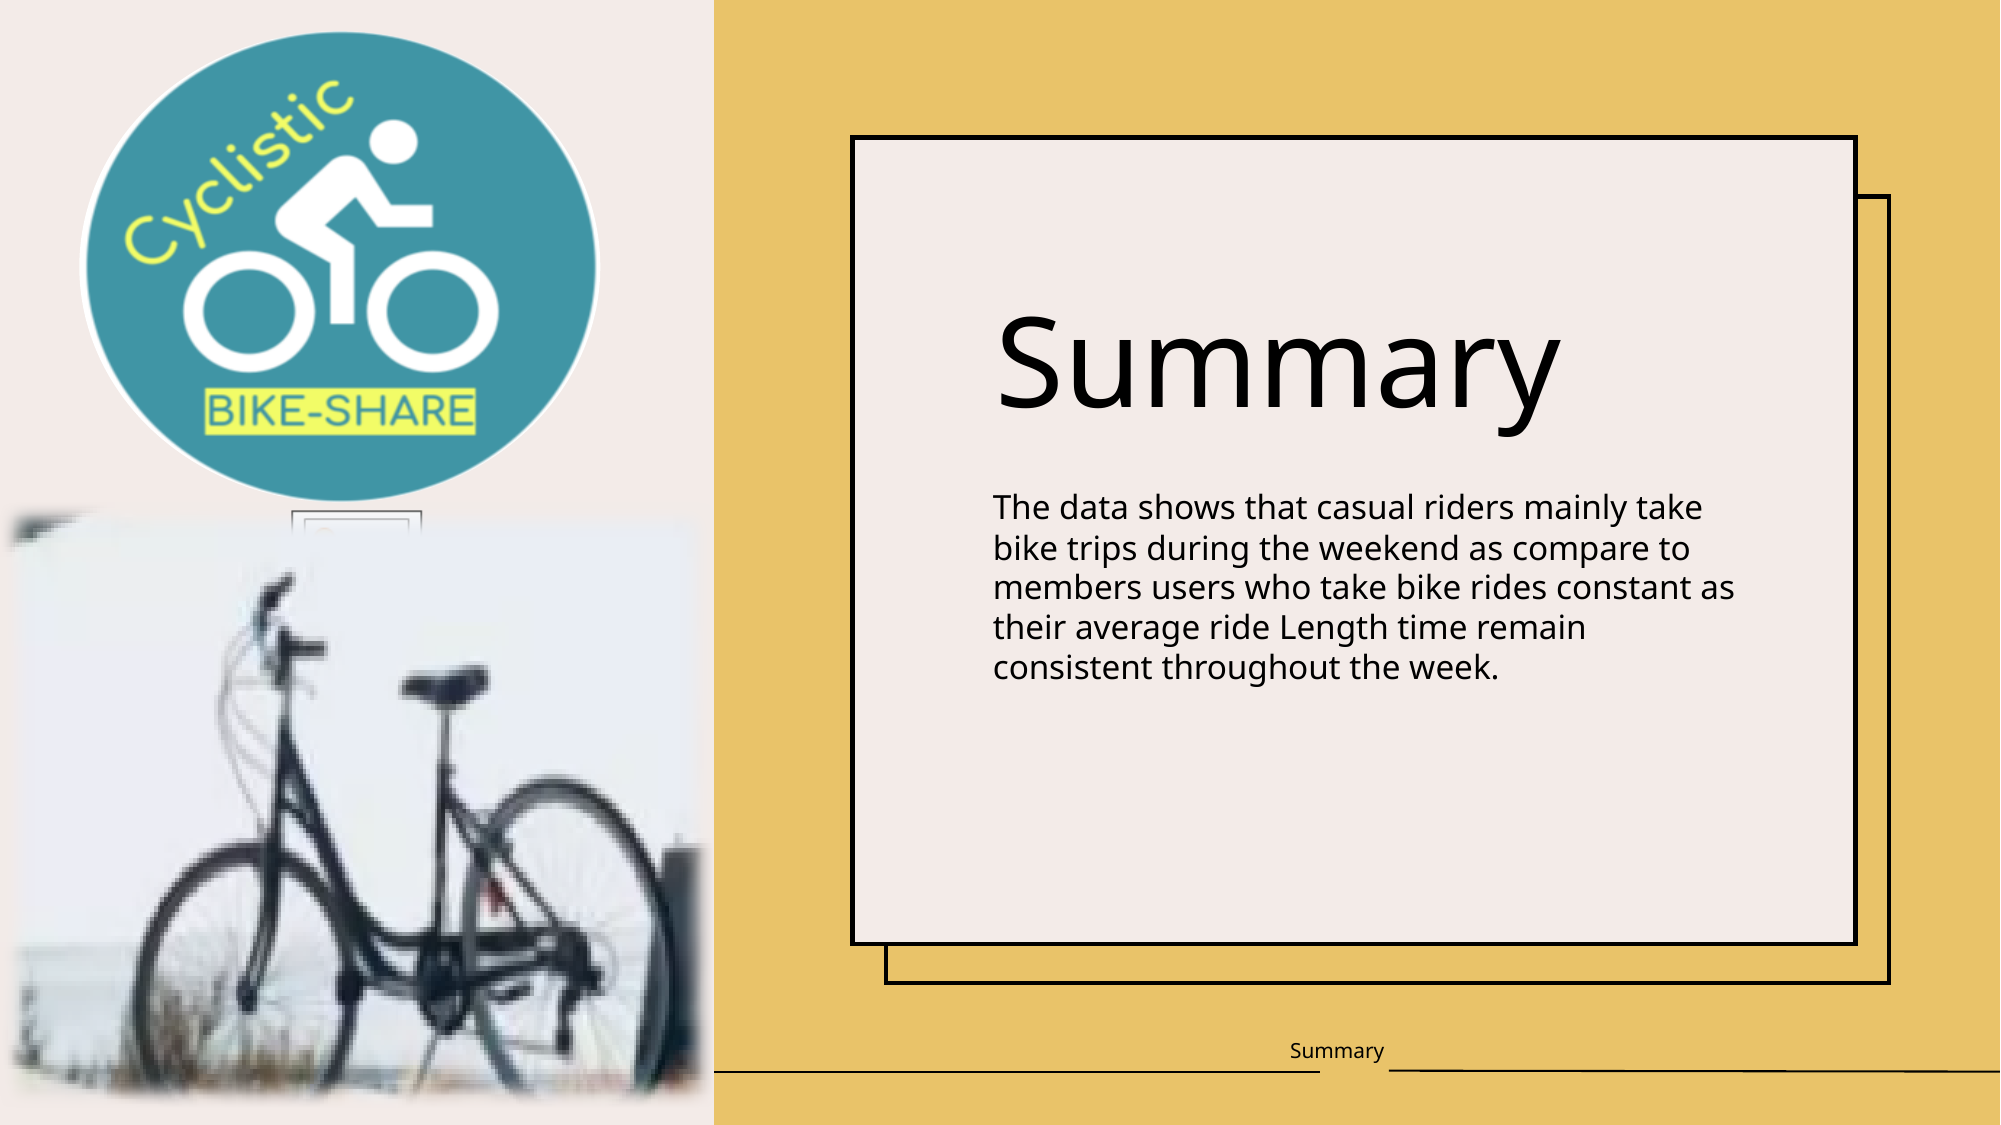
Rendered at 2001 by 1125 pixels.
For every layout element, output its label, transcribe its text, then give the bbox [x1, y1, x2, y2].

slide_number Summary [1267, 1029, 1408, 1071]
picture [0, 0, 714, 1125]
list The data shows that casual riders mainly take bike trips during the weekend as compare to members users who take bike rides constant as their average ride Length time remain consistent throughout the week. [978, 479, 1769, 829]
title Summary [980, 292, 1795, 484]
